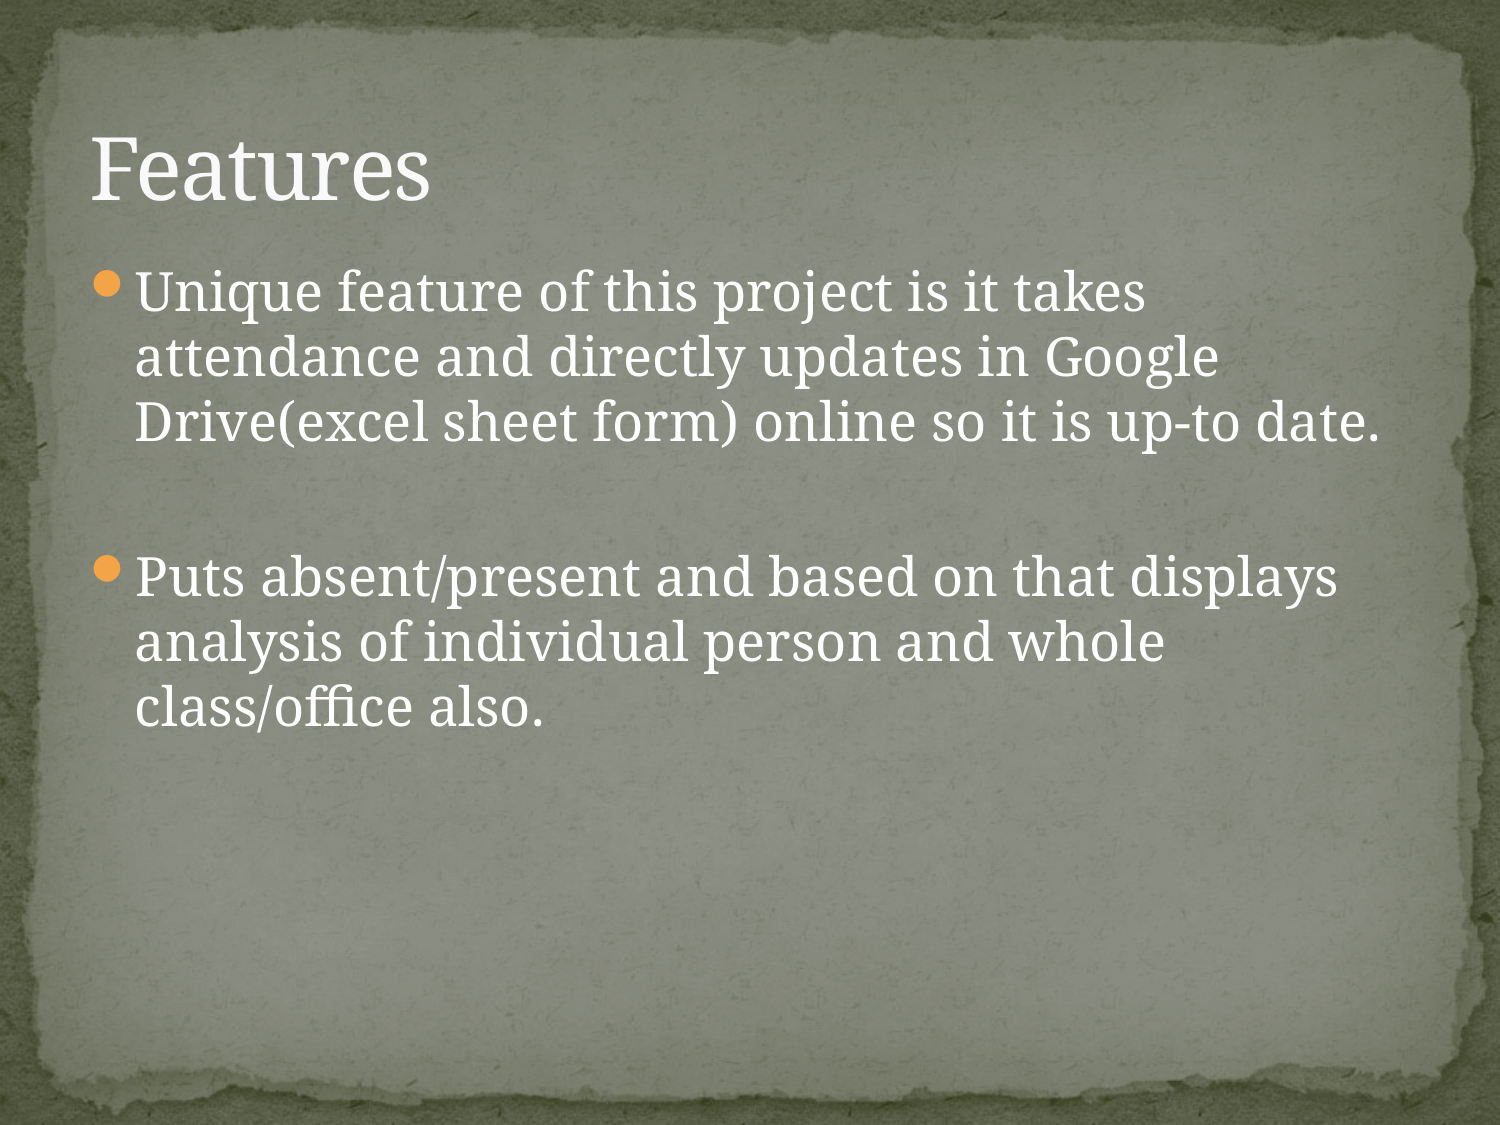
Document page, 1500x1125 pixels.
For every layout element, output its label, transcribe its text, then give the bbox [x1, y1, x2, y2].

title Features [74, 24, 1425, 225]
list Unique feature of this project is it takes attendance and directly updates in Google Drive(excel sheet form) online so it is up-to date. Puts absent/present and based on that displays analysis of individual person and whole class/oﬃce also. [75, 249, 1425, 1000]
